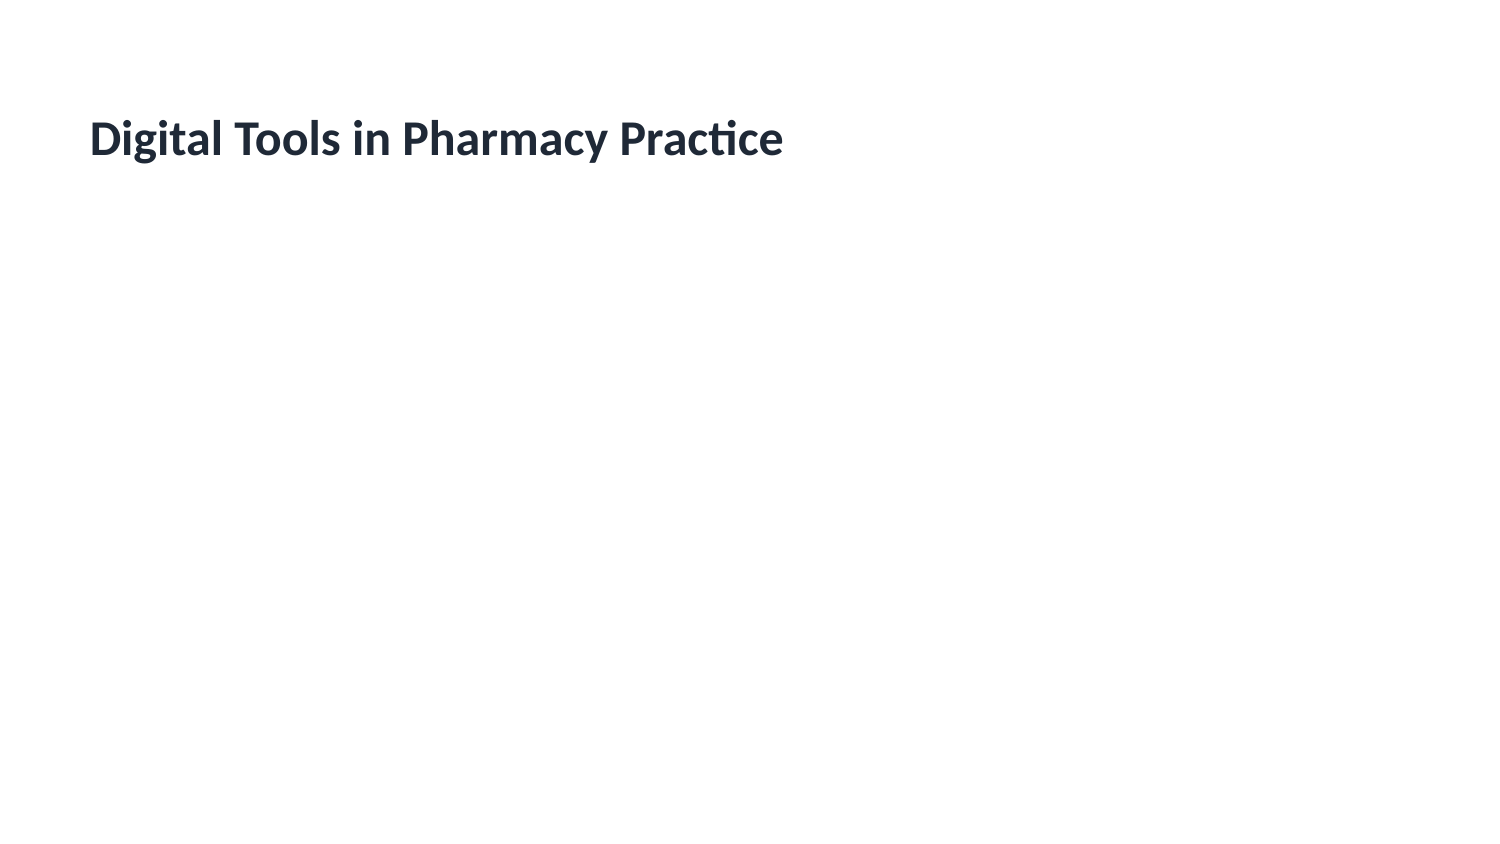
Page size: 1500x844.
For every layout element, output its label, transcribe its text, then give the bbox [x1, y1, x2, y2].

text_box Digital Tools in Pharmacy Practice [74, 74, 1425, 195]
